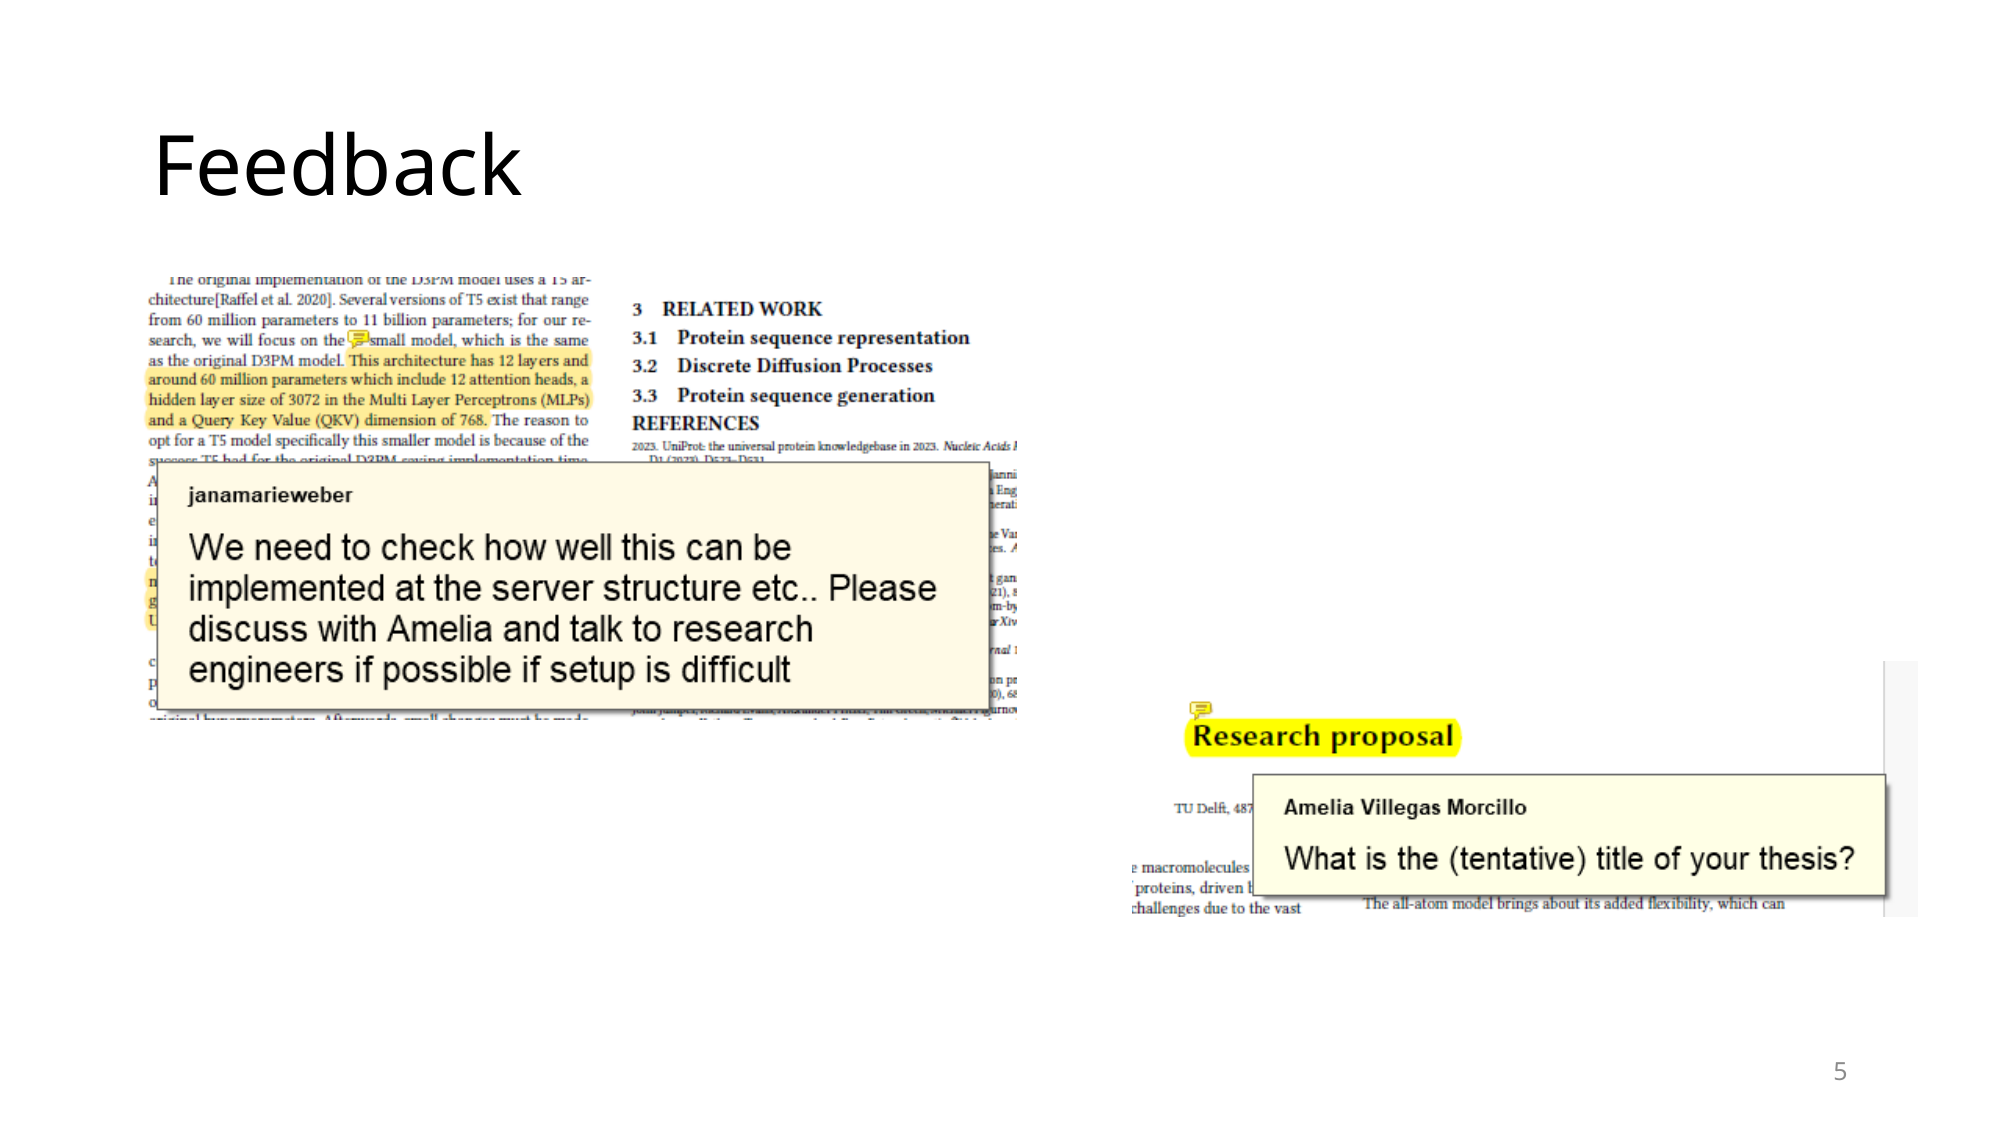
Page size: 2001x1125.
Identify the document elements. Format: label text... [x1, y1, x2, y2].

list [113, 277, 1017, 720]
picture [1132, 661, 1918, 917]
title Feedback [137, 59, 1863, 278]
slide_number 5 [1412, 1042, 1863, 1103]
